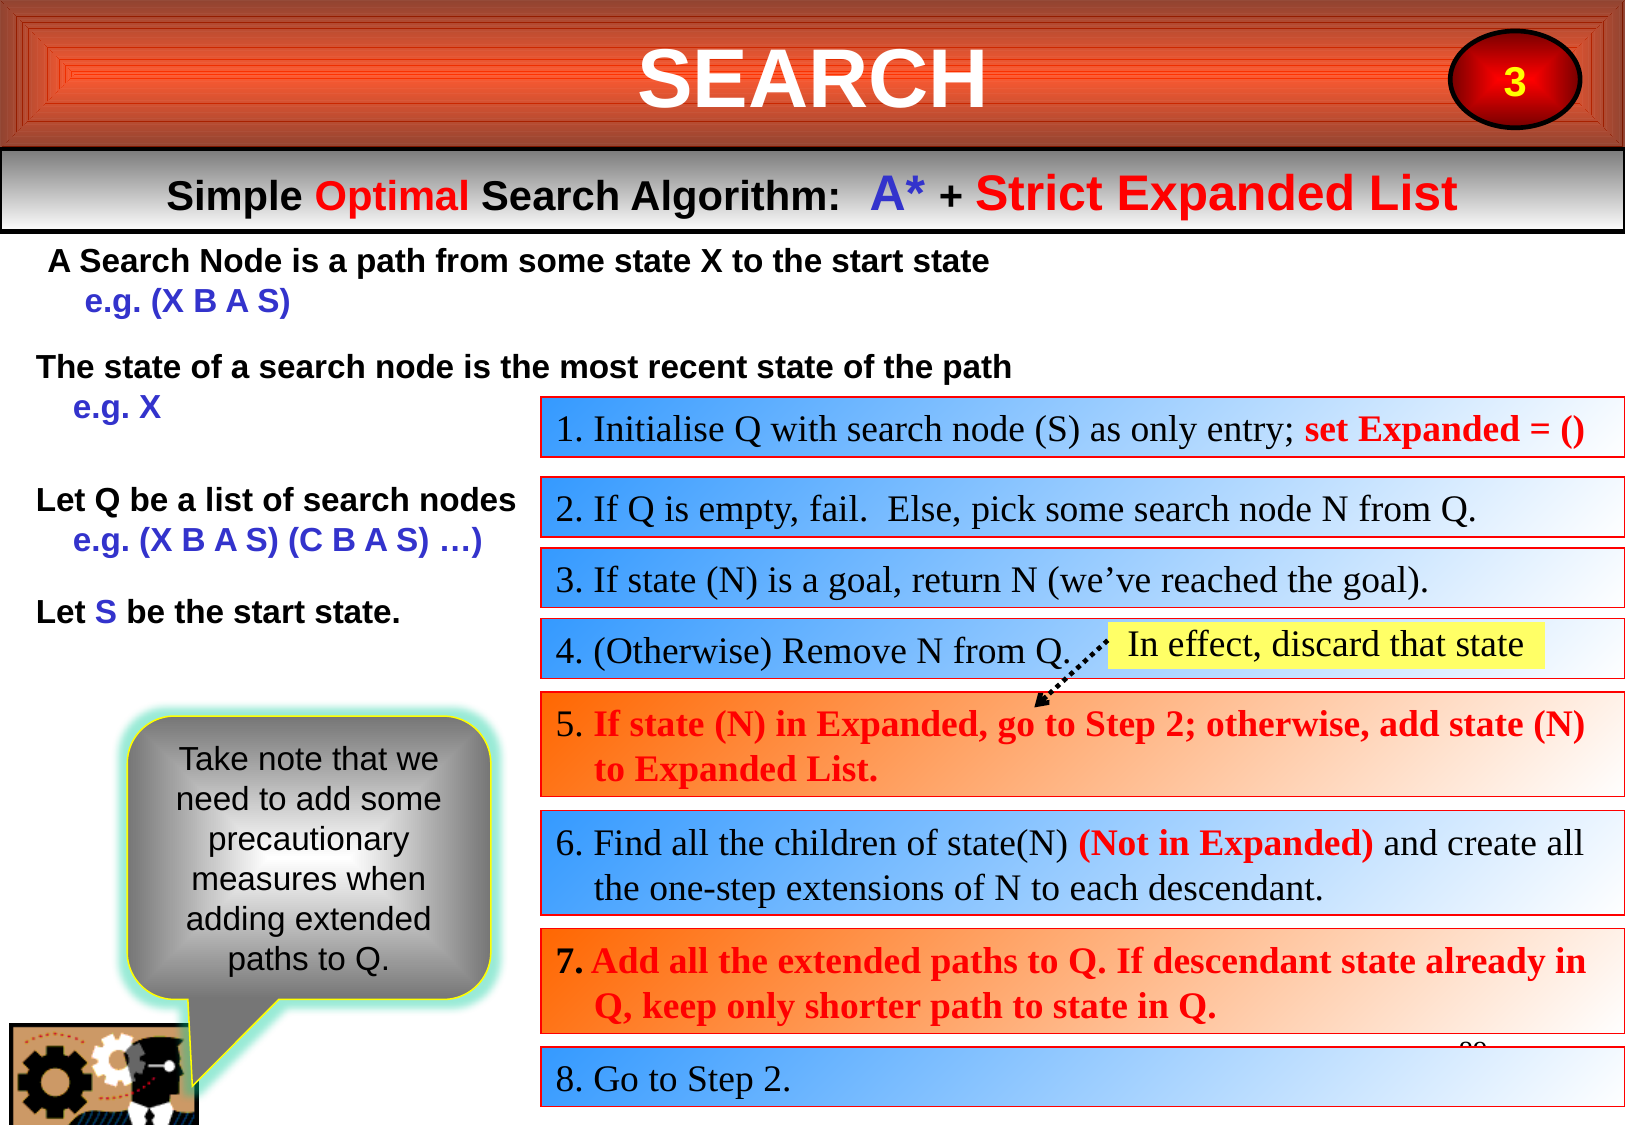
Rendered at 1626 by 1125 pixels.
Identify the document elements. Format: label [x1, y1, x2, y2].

text_box [21, 337, 1625, 457]
text_box [21, 470, 1625, 608]
text_box [540, 810, 1625, 916]
slide_number [1164, 1034, 1504, 1046]
text_box [540, 1046, 1625, 1107]
text_box [540, 928, 1625, 1034]
text_box [540, 618, 1625, 797]
text_box [0, 0, 1625, 327]
picture [9, 1022, 199, 1125]
text_box [127, 716, 491, 1080]
text_box [21, 582, 494, 638]
